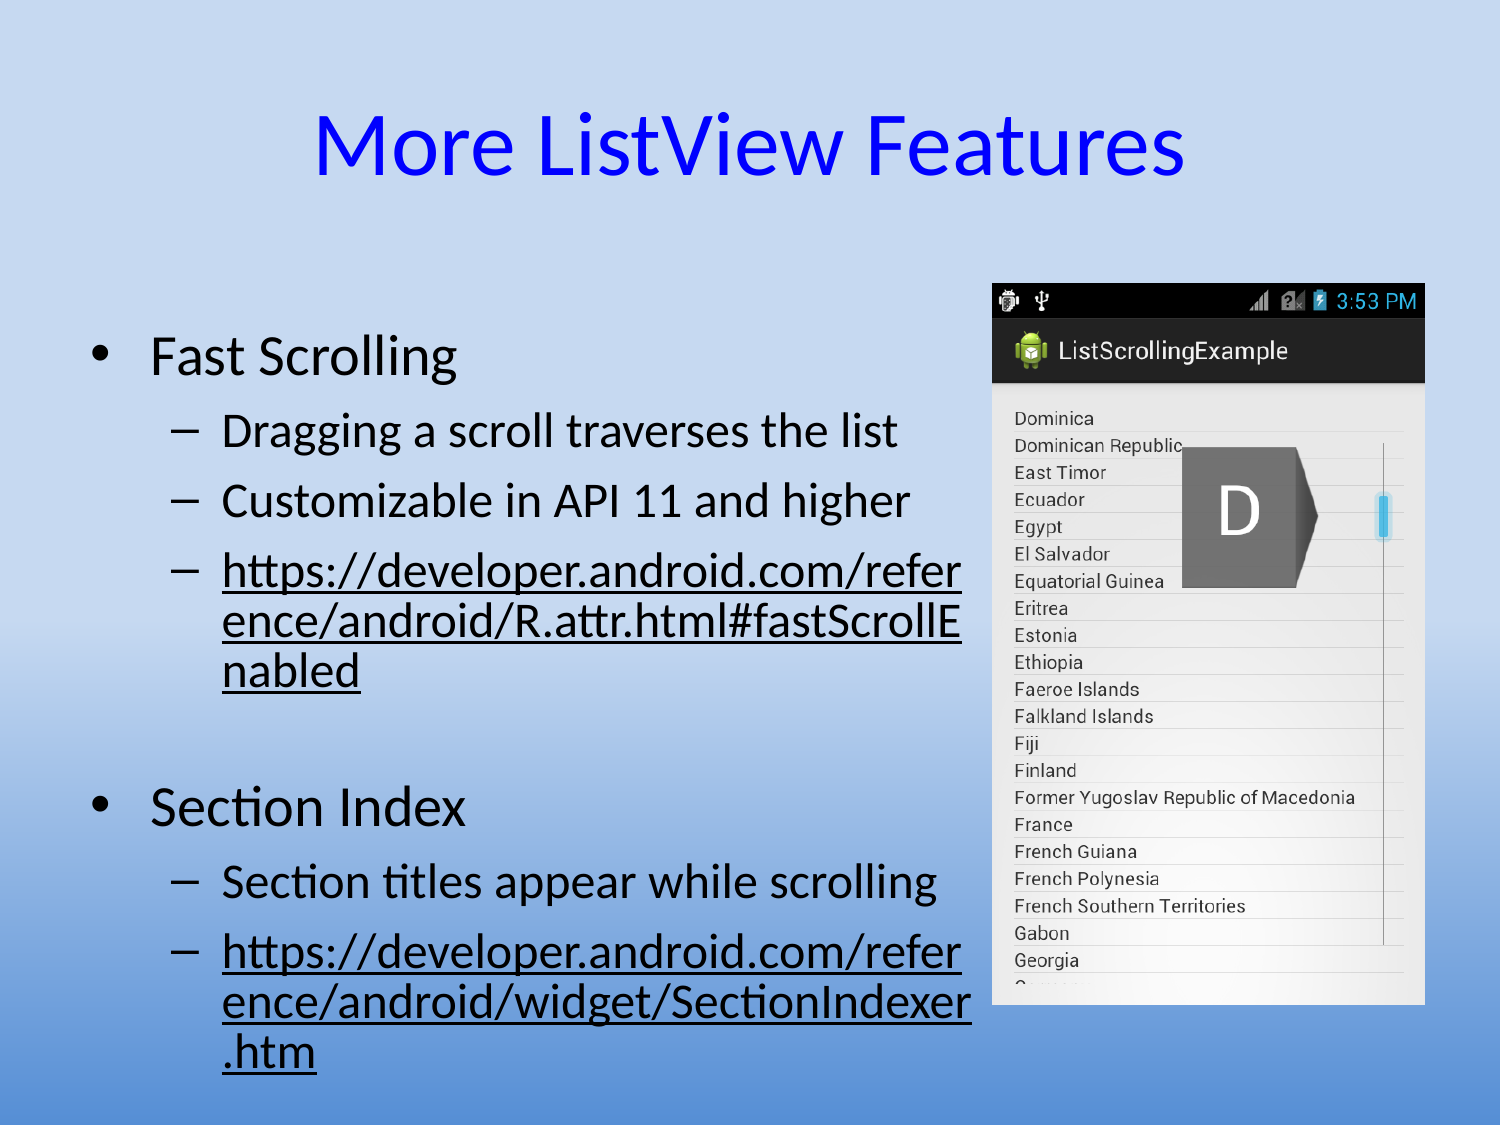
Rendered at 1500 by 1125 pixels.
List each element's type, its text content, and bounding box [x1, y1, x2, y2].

list Fast Scrolling Dragging a scroll traverses the list Customizable in API 11 and higher https://developer.android.com/reference/android/R.attr.html#fastScrollEnabled Section Index Section titles appear while scrolling https://developer.android.com/reference/android/widget/SectionIndexer.htm [75, 309, 986, 1005]
picture [991, 283, 1426, 1006]
title More ListView Features [75, 45, 1425, 233]
